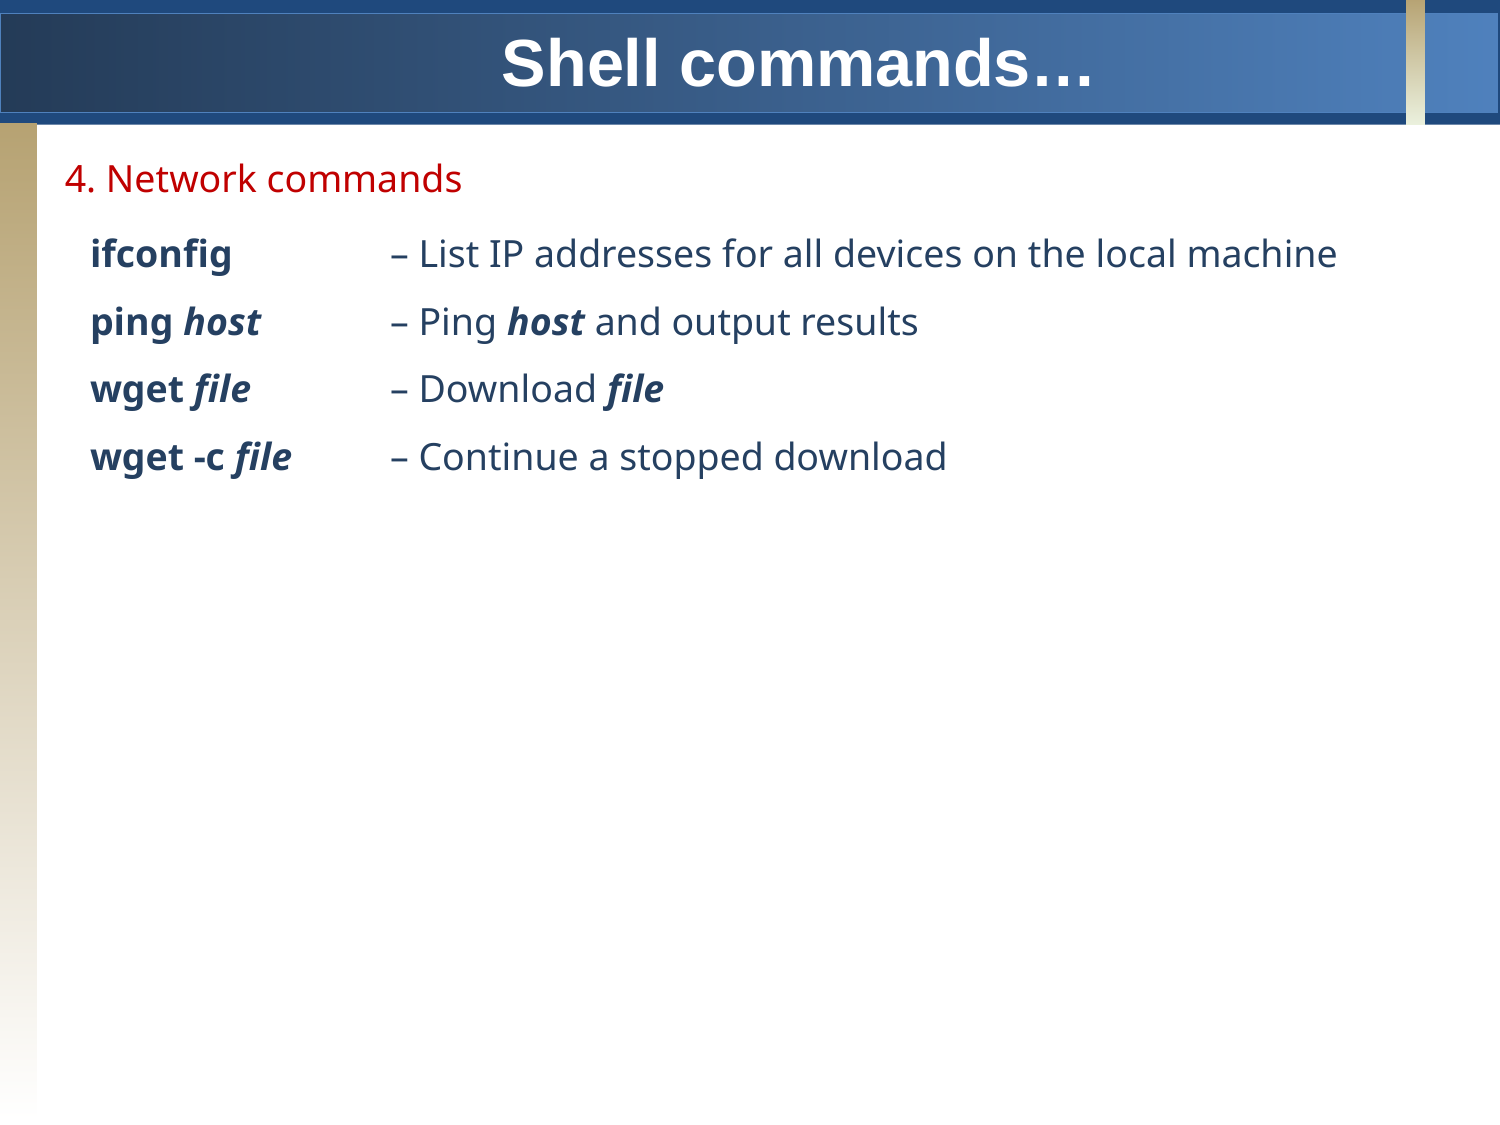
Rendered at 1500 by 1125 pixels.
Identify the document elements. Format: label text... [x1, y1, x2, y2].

text_box Shell commands… [237, 12, 1363, 100]
text_box ifconfig – List IP addresses for all devices on the local machine ping host – Ping host and output results wget file – Download file wget -c file – Continue a stopped download [75, 200, 1475, 825]
text_box 4. Network commands [49, 125, 1025, 208]
